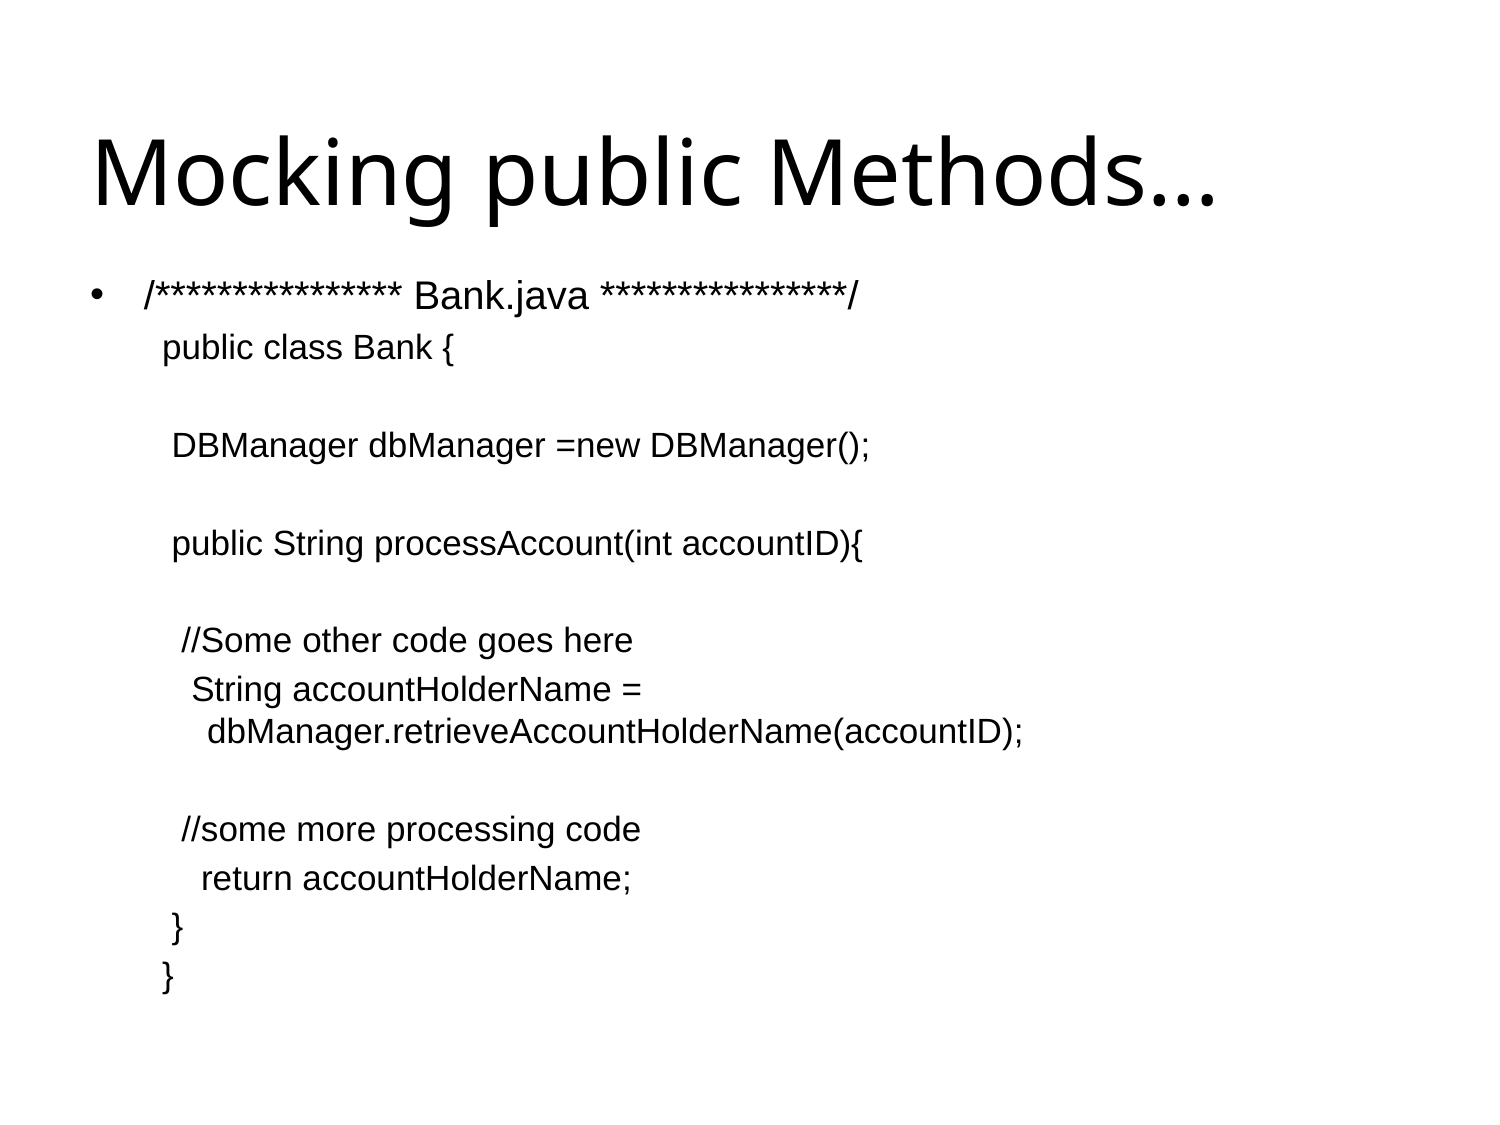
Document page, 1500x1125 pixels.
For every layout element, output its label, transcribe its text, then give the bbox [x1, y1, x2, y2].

title Mocking public Methods… [74, 74, 1426, 262]
list /**************** Bank.java ****************/ public class Bank { DBManager dbManager =new DBManager(); public String processAccount(int accountID){ //Some other code goes here String accountHolderName = dbManager.retrieveAccountHolderName(accountID); //some more processing code return accountHolderName; } } [74, 262, 1426, 1006]
